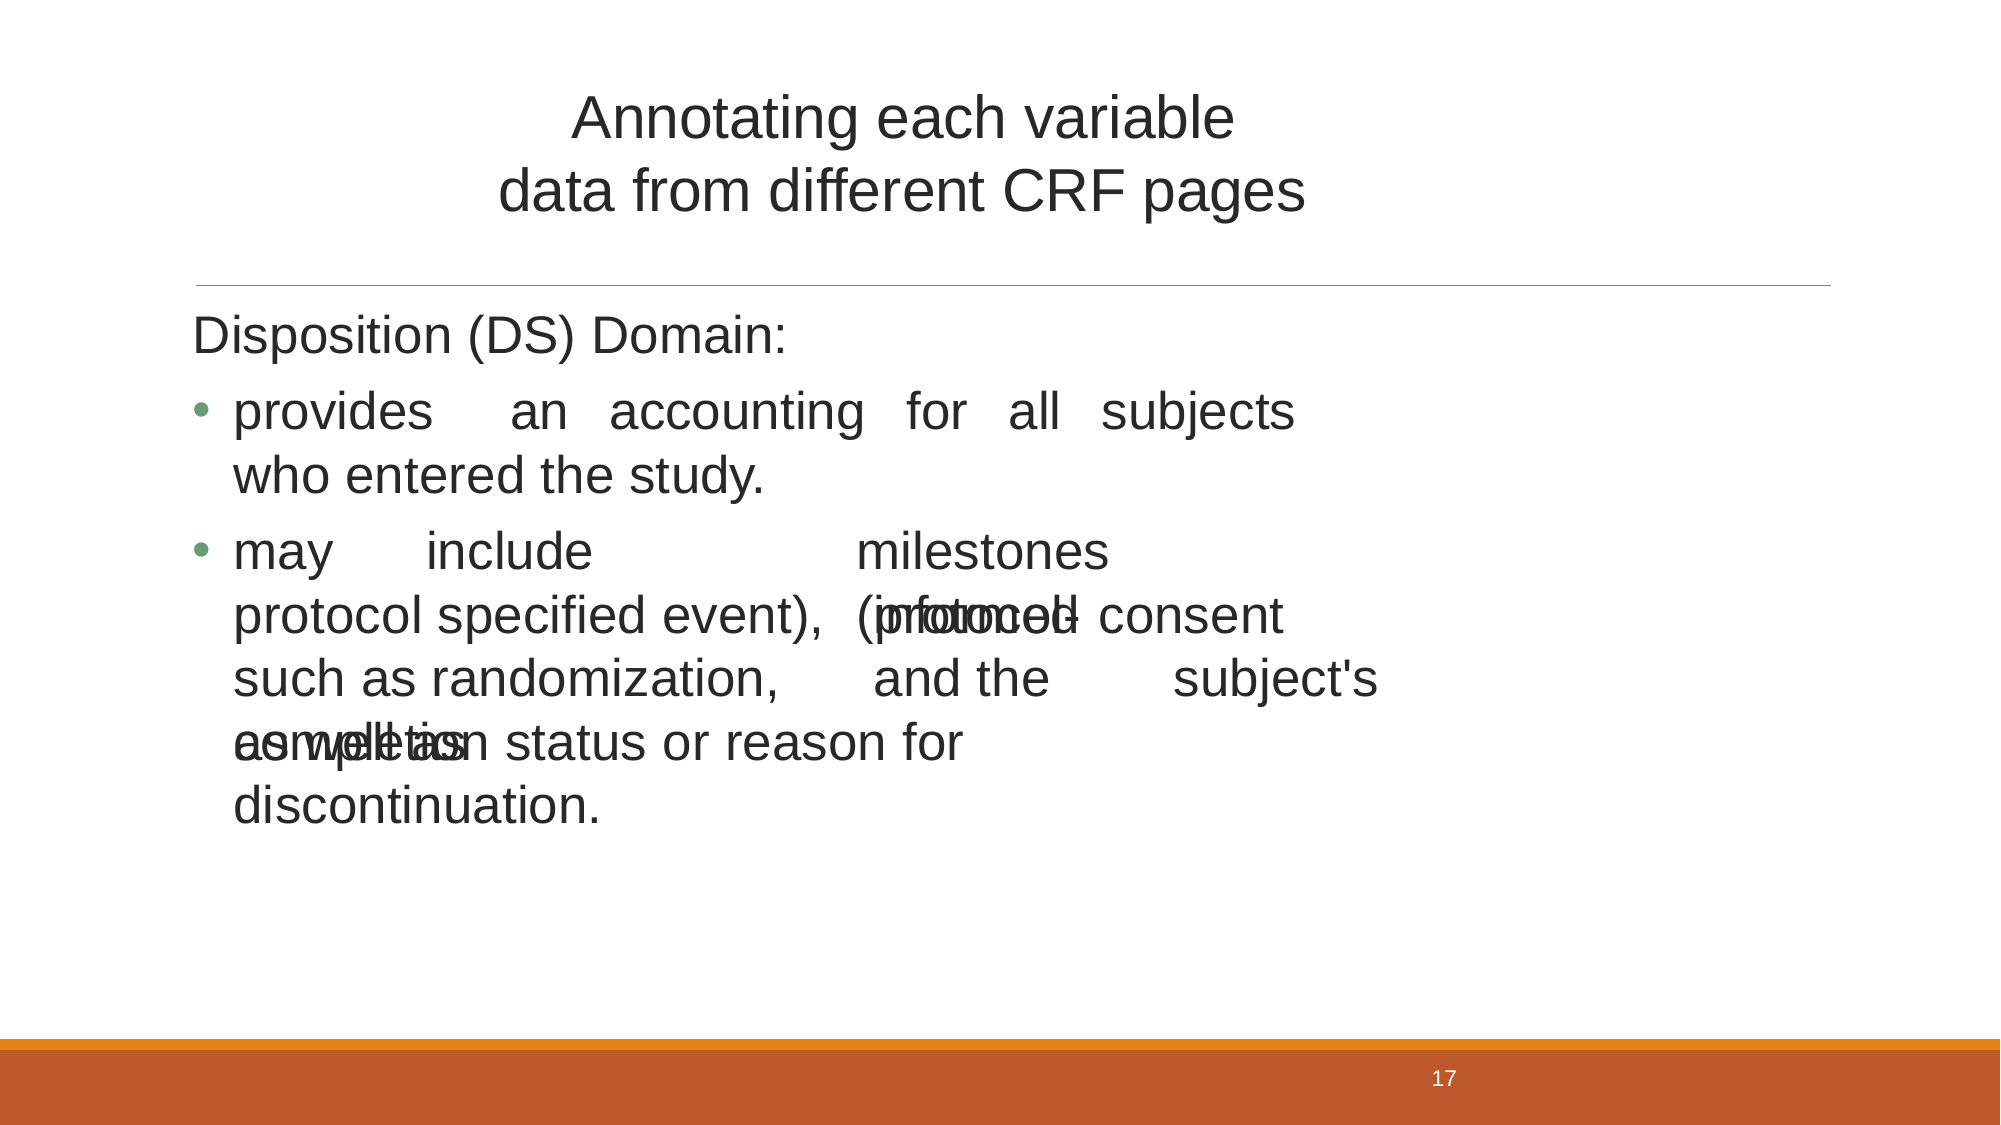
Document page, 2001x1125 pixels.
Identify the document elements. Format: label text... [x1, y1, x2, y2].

text_box Disposition (DS) Domain: provides an accounting for all subjects who entered the study. [190, 300, 1393, 506]
text_box completion status or reason for discontinuation. [231, 707, 1348, 773]
text_box Annotating each variable data from different CRF pages [496, 78, 1313, 223]
text_box milestones (protocol- [854, 516, 1393, 582]
text_box informed consent and the subject's [871, 580, 1393, 709]
text_box may include protocol specified event), such as randomization, as well as [190, 516, 832, 709]
slide_number 17 [1424, 1062, 1458, 1092]
